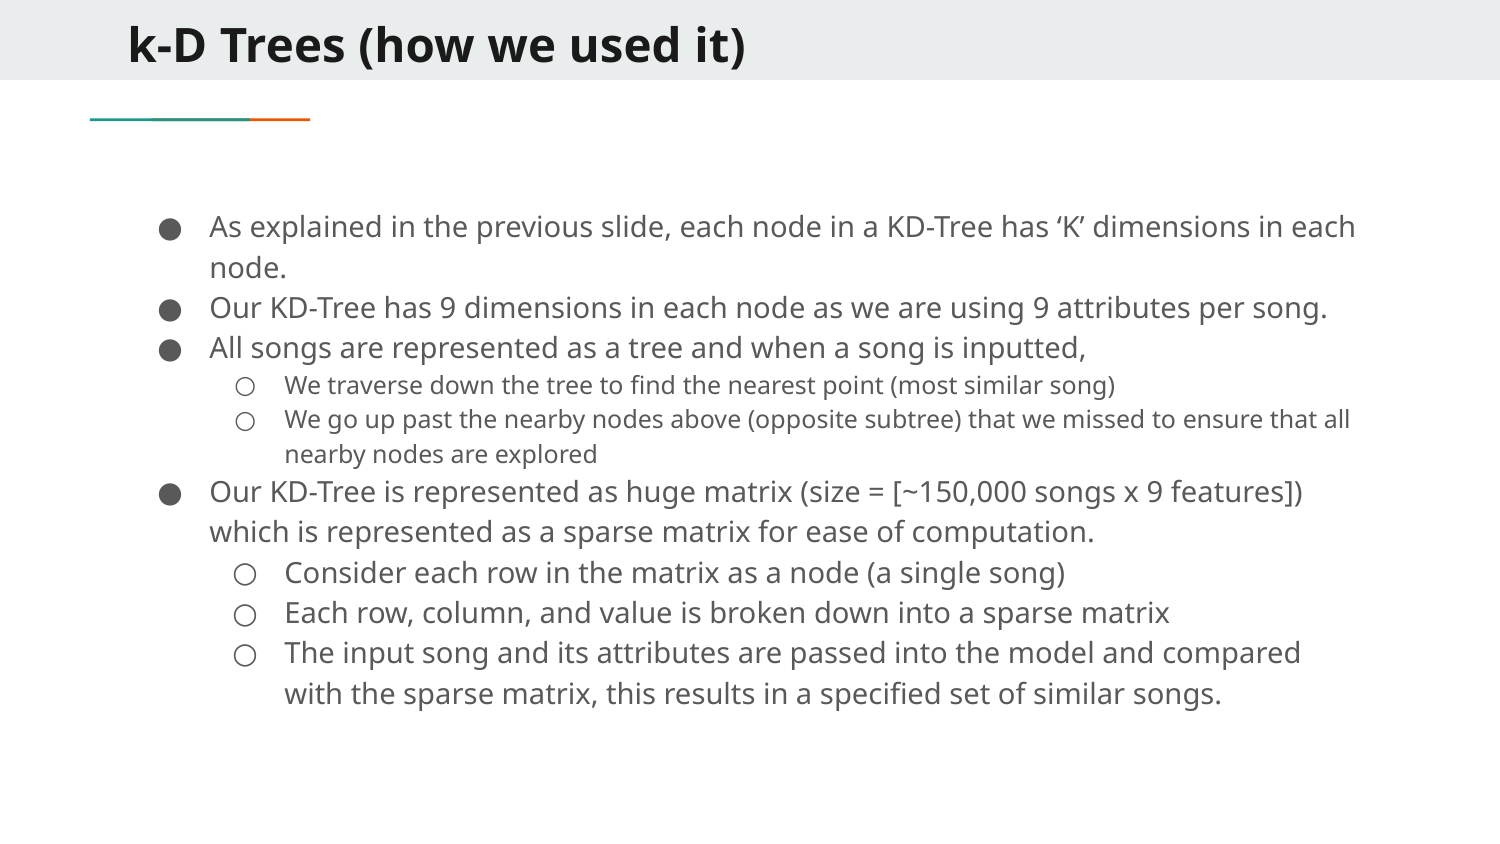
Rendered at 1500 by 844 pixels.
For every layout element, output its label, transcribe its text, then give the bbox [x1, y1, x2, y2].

title k-D Trees (how we used it) [112, 0, 1374, 88]
list As explained in the previous slide, each node in a KD-Tree has ‘K’ dimensions in each node. Our KD-Tree has 9 dimensions in each node as we are using 9 attributes per song. All songs are represented as a tree and when a song is inputted, We traverse down the tree to find the nearest point (most similar song) We go up past the nearby nodes above (opposite subtree) that we missed to ensure that all nearby nodes are explored Our KD-Tree is represented as huge matrix (size = [~150,000 songs x 9 features]) which is represented as a sparse matrix for ease of computation. Consider each row in the matrix as a node (a single song) Each row, column, and value is broken down into a sparse matrix The input song and its attributes are passed into the model and compared with the sparse matrix, this results in a specified set of similar songs. [119, 188, 1381, 771]
